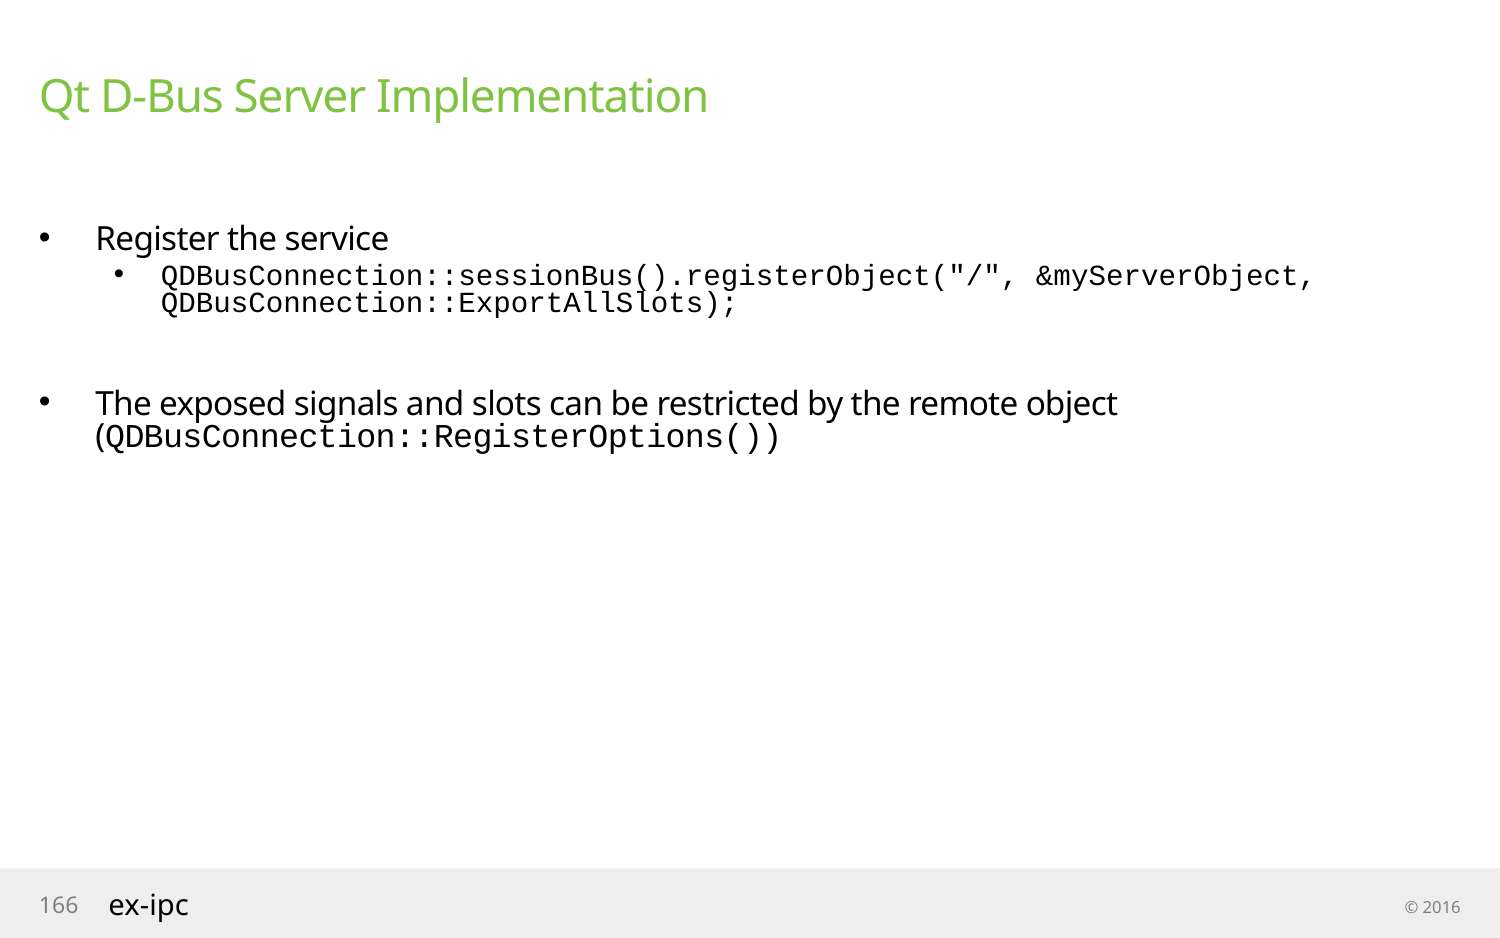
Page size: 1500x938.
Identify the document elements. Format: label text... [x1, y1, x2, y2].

footer © 2016 [1188, 896, 1461, 917]
list Register the service QDBusConnection::sessionBus().registerObject("/", &myServerObject, QDBusConnection::ExportAllSlots); The exposed signals and slots can be restricted by the remote object (QDBusConnection::RegisterOptions()) [39, 224, 1471, 846]
slide_number 166 [39, 892, 410, 921]
title Qt D-Bus Server Implementation [39, 66, 1052, 195]
text_box ex-ipc [93, 894, 795, 927]
